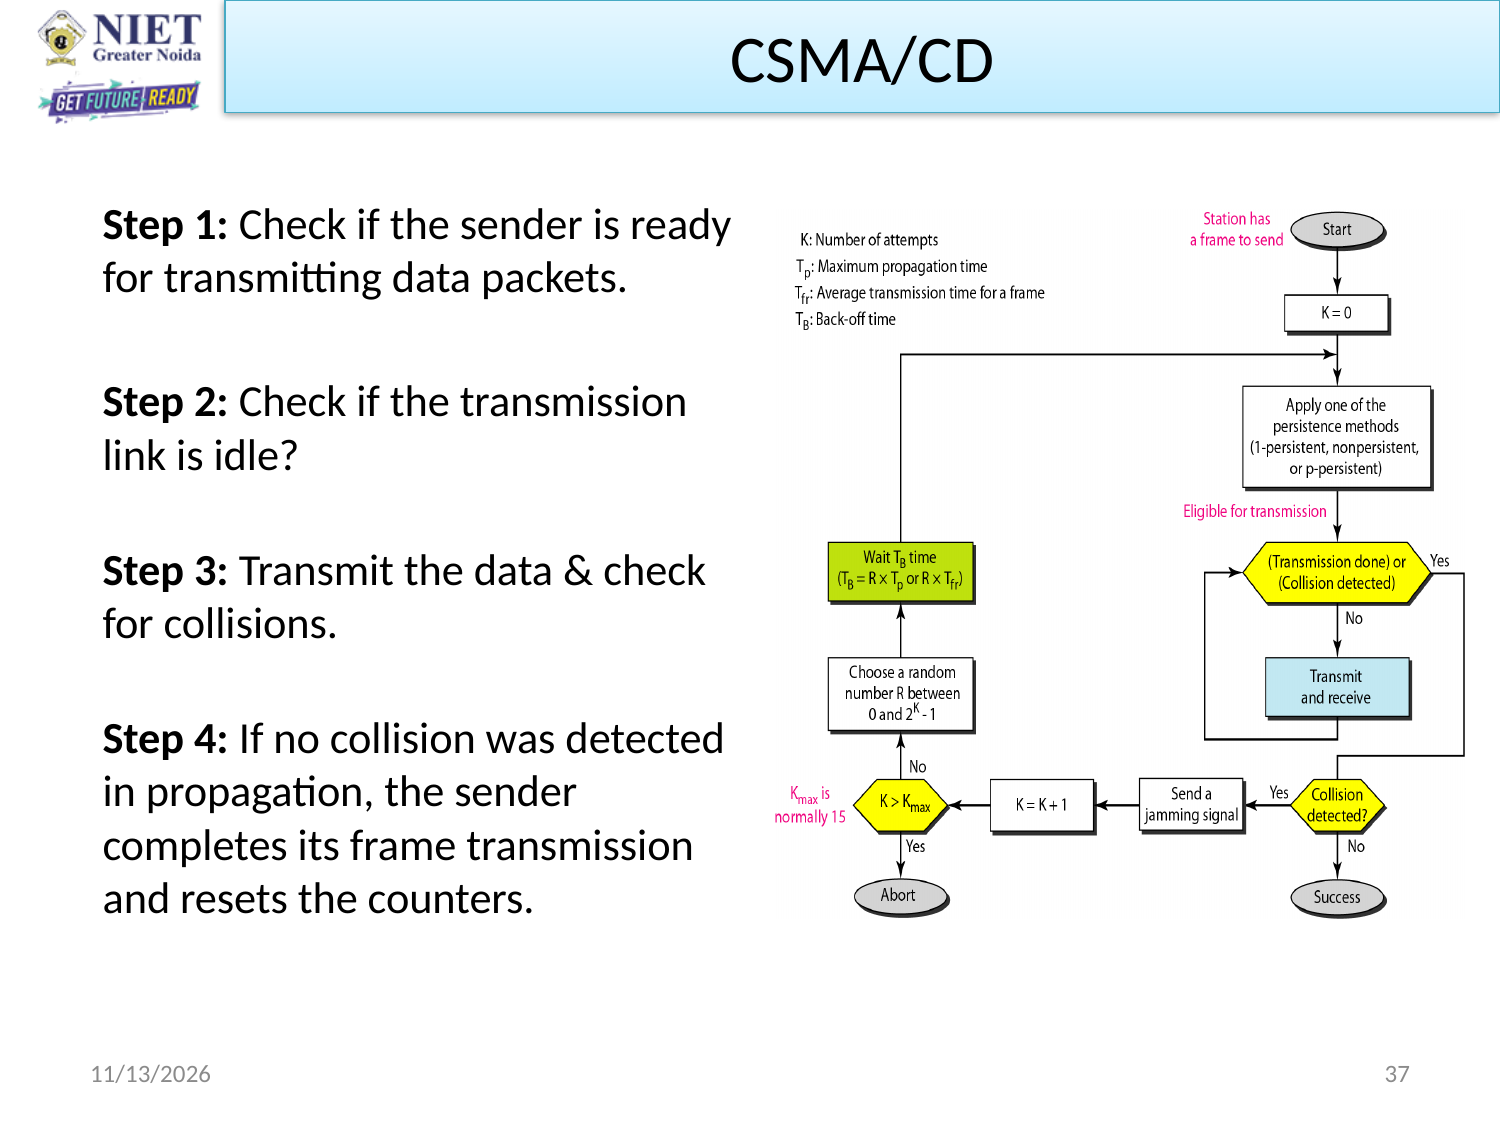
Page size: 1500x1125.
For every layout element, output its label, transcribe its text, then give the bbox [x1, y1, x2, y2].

slide_number 37 [1074, 1042, 1425, 1103]
list Step 1: Check if the sender is ready for transmitting data packets. Step 2: Check if the transmission link is idle? Step 3: Transmit the data & check for collisions. Step 4: If no collision was detected in propagation, the sender completes its frame transmission and resets the counters. [87, 187, 775, 930]
text_box CSMA/CD [238, 0, 1500, 113]
picture [0, 0, 238, 135]
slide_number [75, 1042, 425, 1103]
picture [774, 209, 1465, 919]
